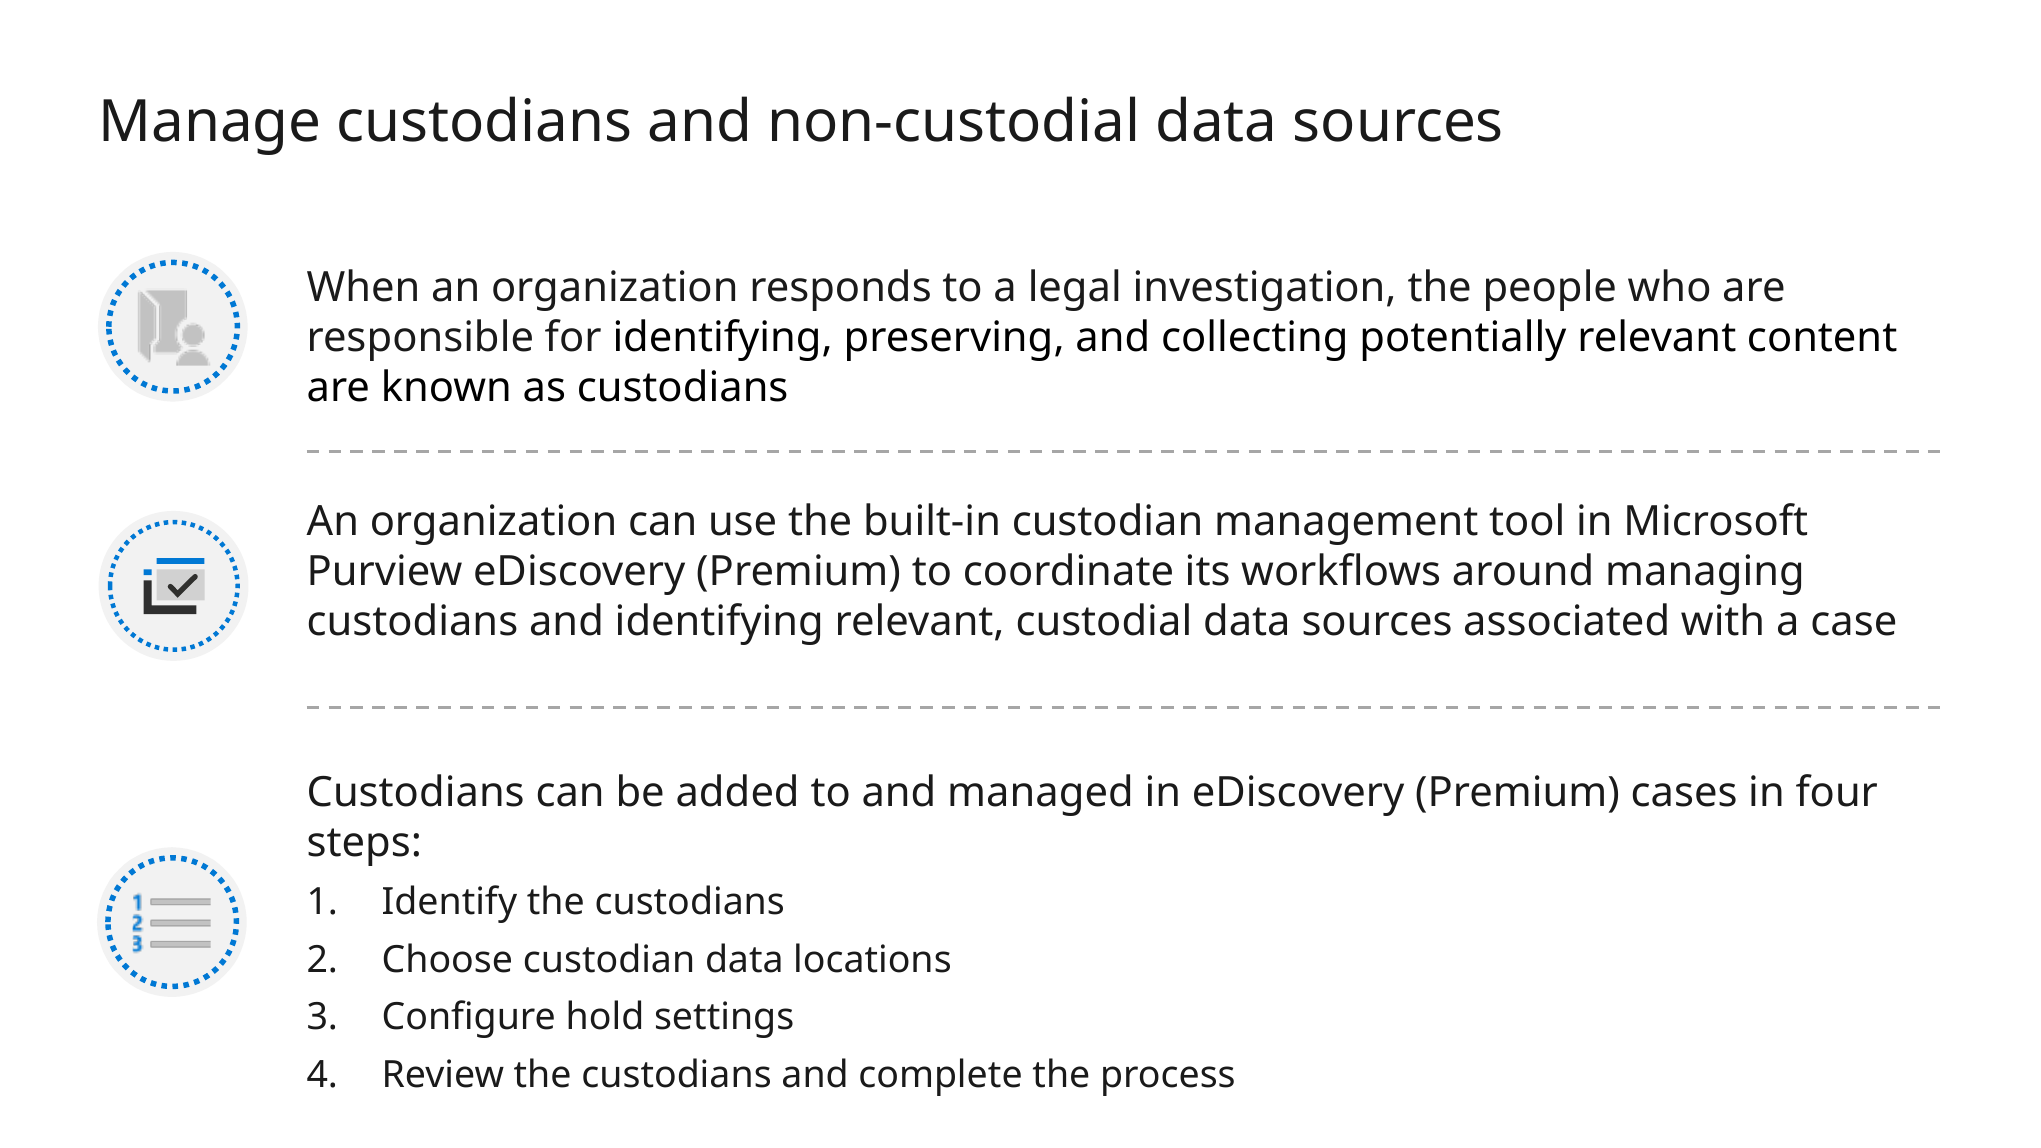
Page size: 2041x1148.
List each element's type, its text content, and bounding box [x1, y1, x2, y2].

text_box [96, 846, 247, 998]
title Manage custodians and non-custodial data sources [98, 83, 1943, 156]
text_box An organization can use the built-in custodian management tool in Microsoft Purview eDiscovery (Premium) to coordinate its workflows around managing custodians and identifying relevant, custodial data sources associated with a case [306, 493, 1942, 679]
text_box Custodians can be added to and managed in eDiscovery (Premium) cases in four steps: Identify the custodians Choose custodian data locations Configure hold settings Review the custodians and complete the process [306, 764, 1942, 1065]
text_box When an organization responds to a legal investigation, the people who are responsible for identifying, preserving, and collecting potentially relevant content are known as custodians [306, 259, 1942, 426]
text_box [97, 251, 248, 402]
picture [98, 510, 249, 661]
